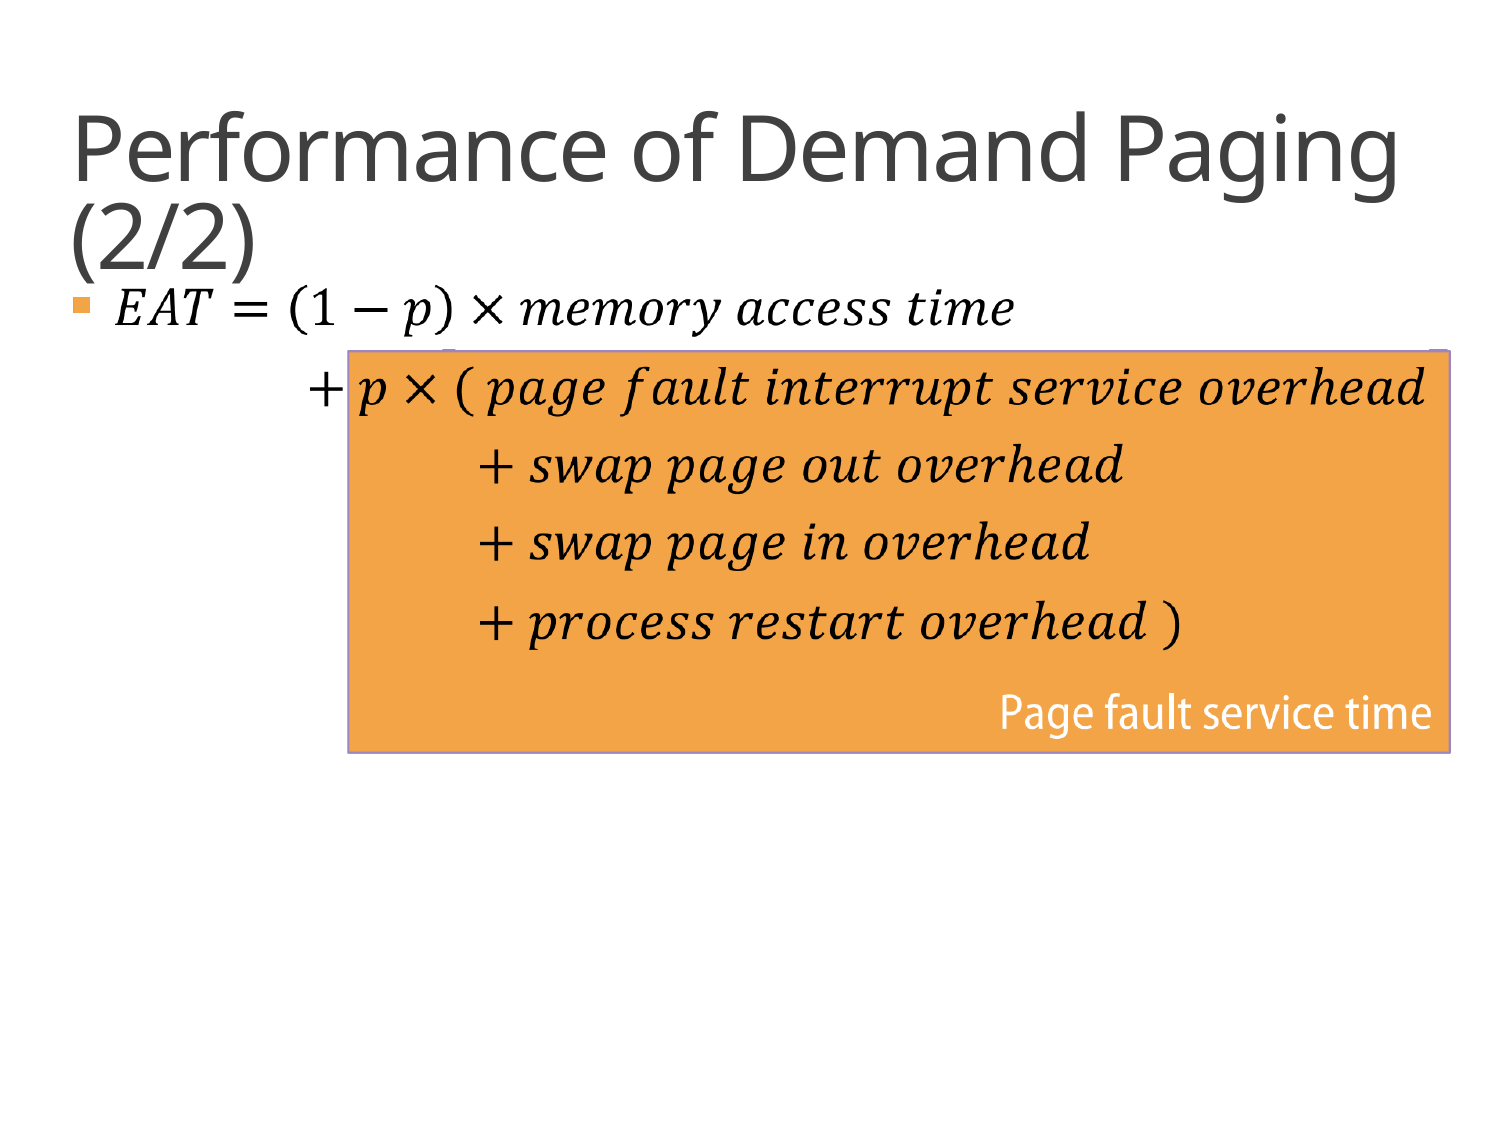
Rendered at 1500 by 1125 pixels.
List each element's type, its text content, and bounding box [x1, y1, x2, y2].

title Performance of Demand Paging (2/2) [70, 104, 1430, 223]
picture [38, 262, 1462, 1065]
